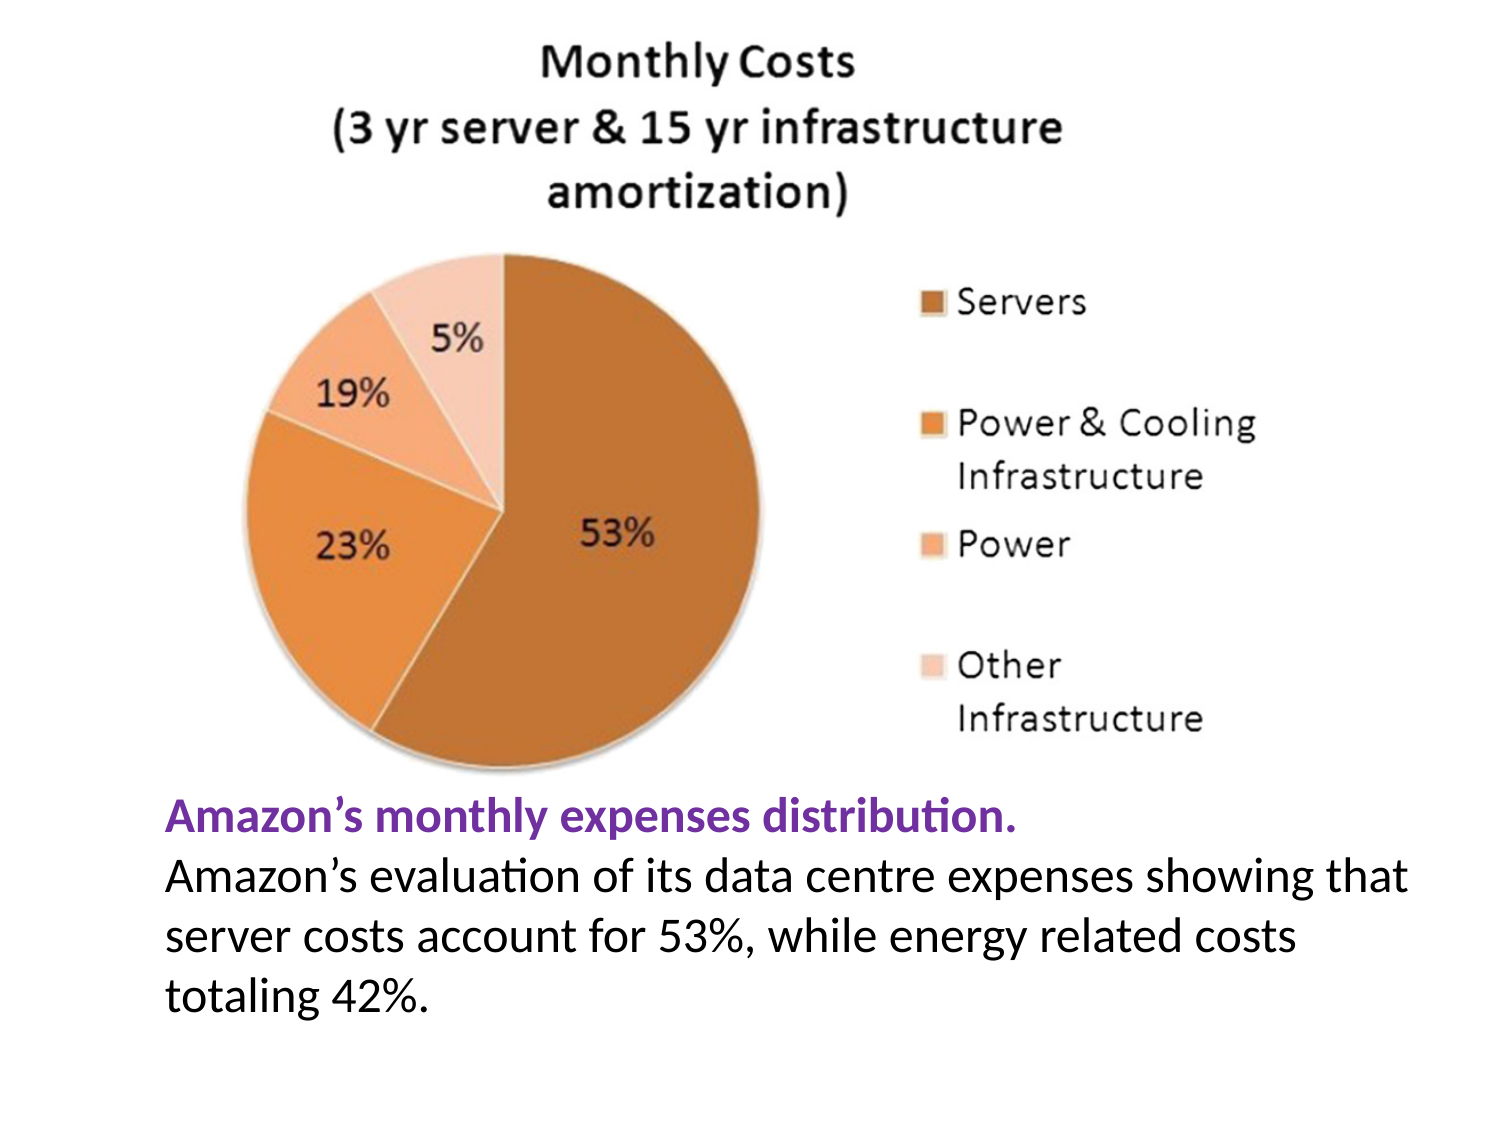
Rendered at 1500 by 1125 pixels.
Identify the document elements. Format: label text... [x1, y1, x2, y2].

text_box Amazon’s monthly expenses distribution. Amazon’s evaluation of its data centre expenses showing that server costs account for 53%, while energy related costs totaling 42%. [150, 774, 1450, 1030]
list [237, 37, 1260, 781]
